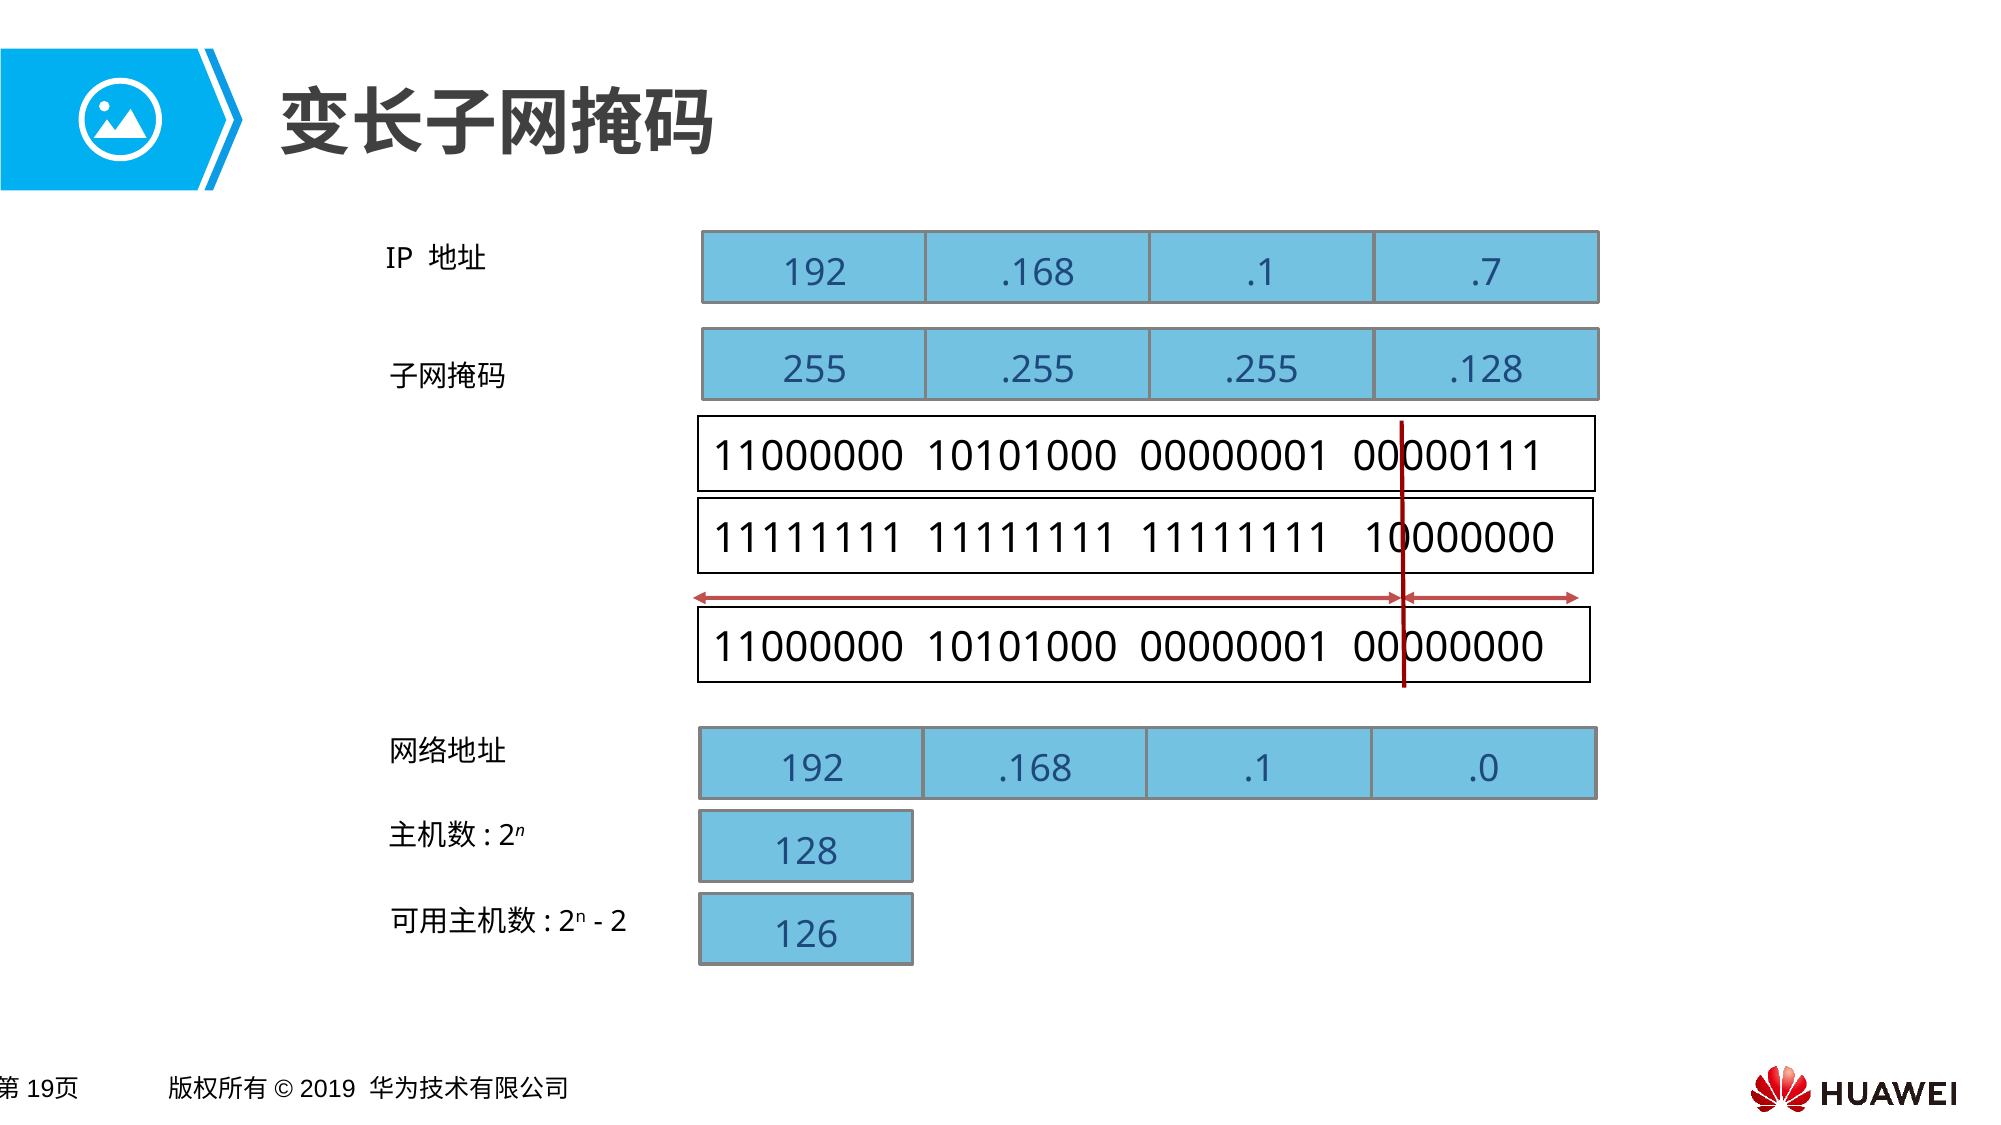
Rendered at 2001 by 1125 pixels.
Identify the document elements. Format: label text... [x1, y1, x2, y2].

title 变长子网掩码 [261, 67, 1875, 173]
picture [1751, 1066, 1956, 1112]
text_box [373, 231, 1599, 965]
